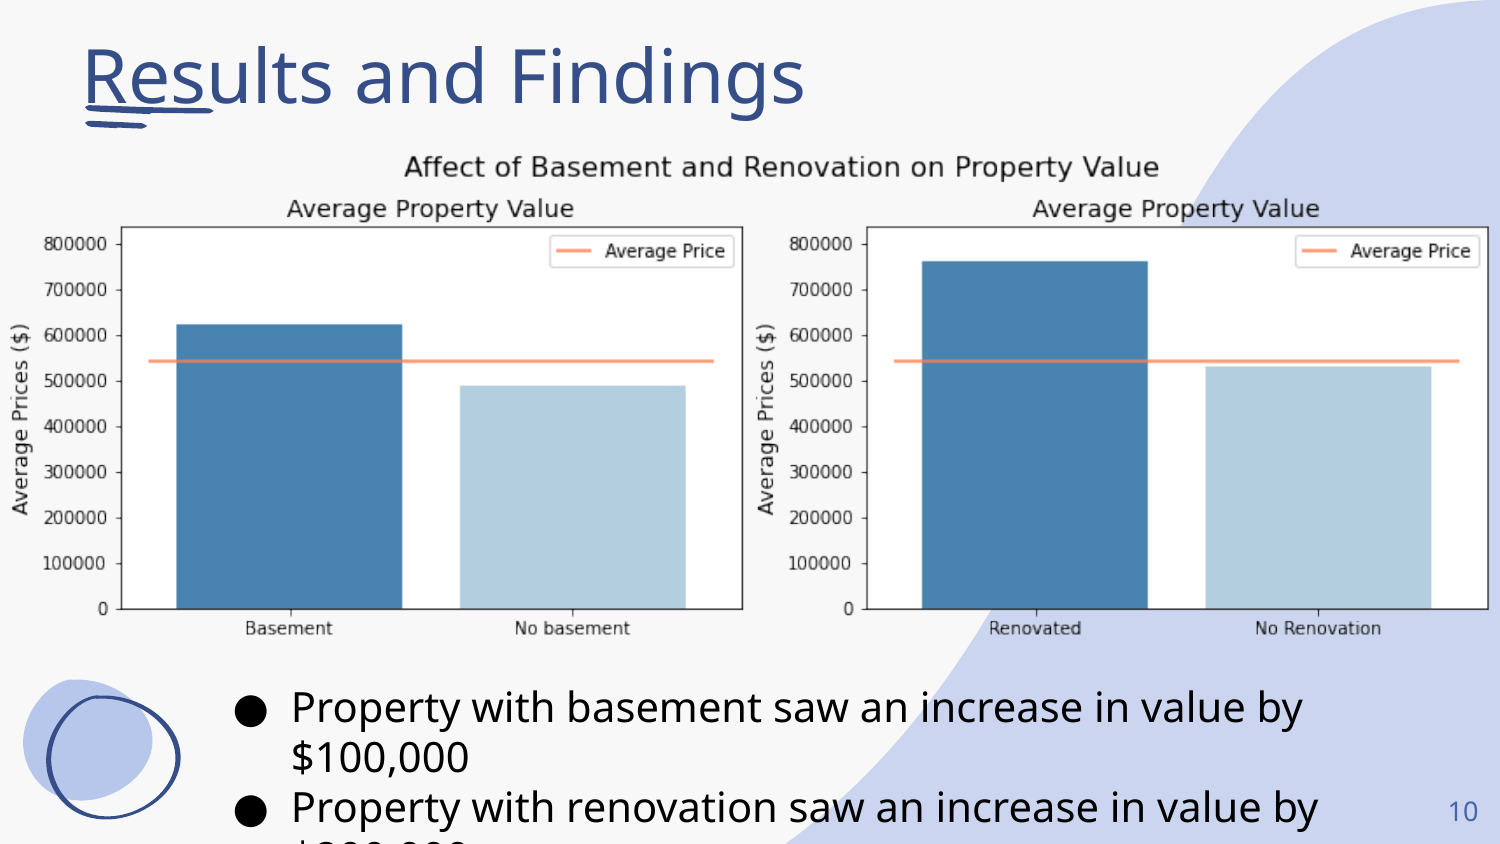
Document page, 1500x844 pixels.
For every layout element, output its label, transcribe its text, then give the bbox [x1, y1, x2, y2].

picture [0, 144, 1500, 651]
text_box Property with basement saw an increase in value by $100,000 Property with renovation saw an increase in value by $200,000 [200, 665, 1435, 844]
slide_number 10 [1403, 779, 1494, 844]
title Results and Findings [66, 13, 1340, 114]
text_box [84, 104, 214, 129]
